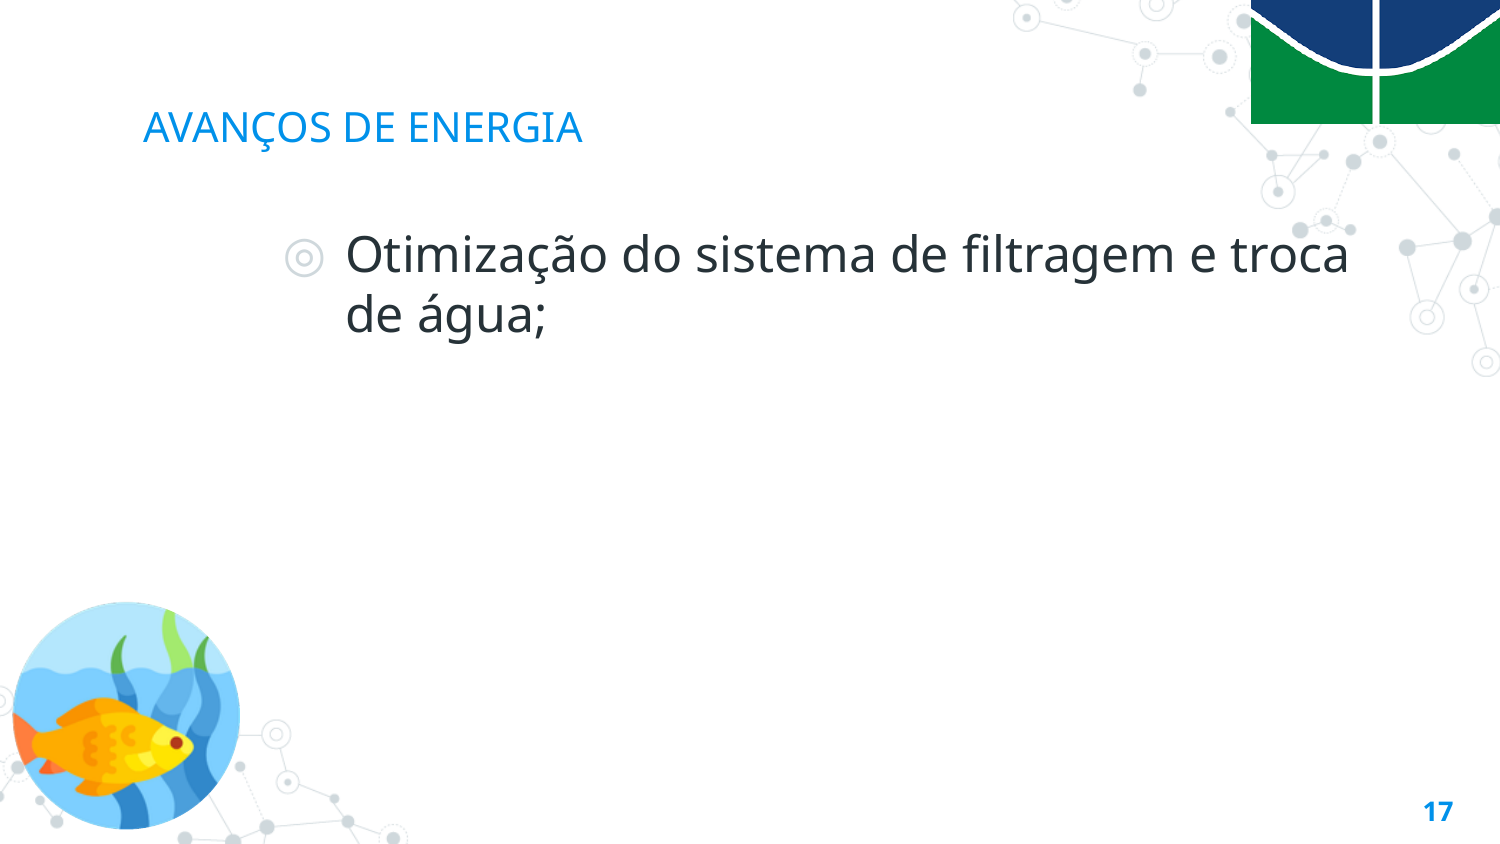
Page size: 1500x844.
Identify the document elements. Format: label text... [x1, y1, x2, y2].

slide_number ‹#› [1378, 779, 1469, 844]
title AVANÇOS DE ENERGIA [128, 50, 1372, 166]
picture [0, 0, 1500, 844]
list Otimização do sistema de filtragem e troca de água; [254, 206, 1371, 794]
